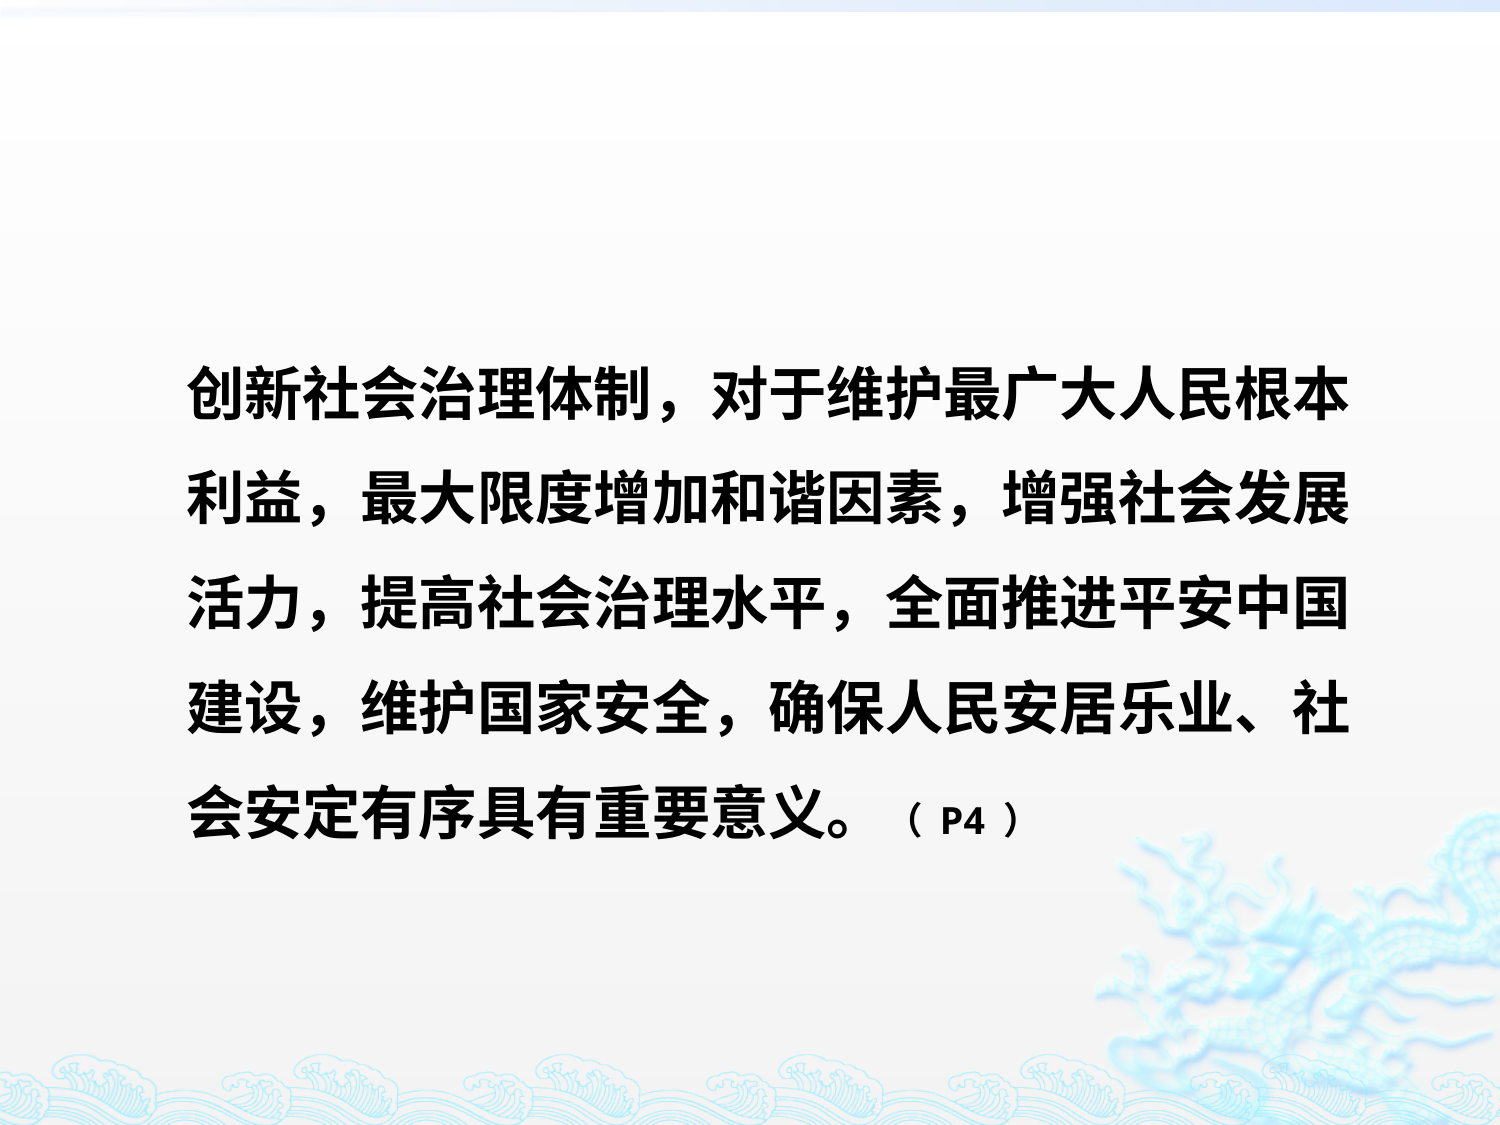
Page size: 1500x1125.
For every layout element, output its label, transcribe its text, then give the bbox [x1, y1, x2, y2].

text_box 创新社会治理体制，对于维护最广大人民根本利益，最大限度增加和谐因素，增强社会发展活力，提高社会治理水平，全面推进平安中国建设，维护国家安全，确保人民安居乐业、社会安定有序具有重要意义。（ P4 ） [171, 314, 1374, 854]
